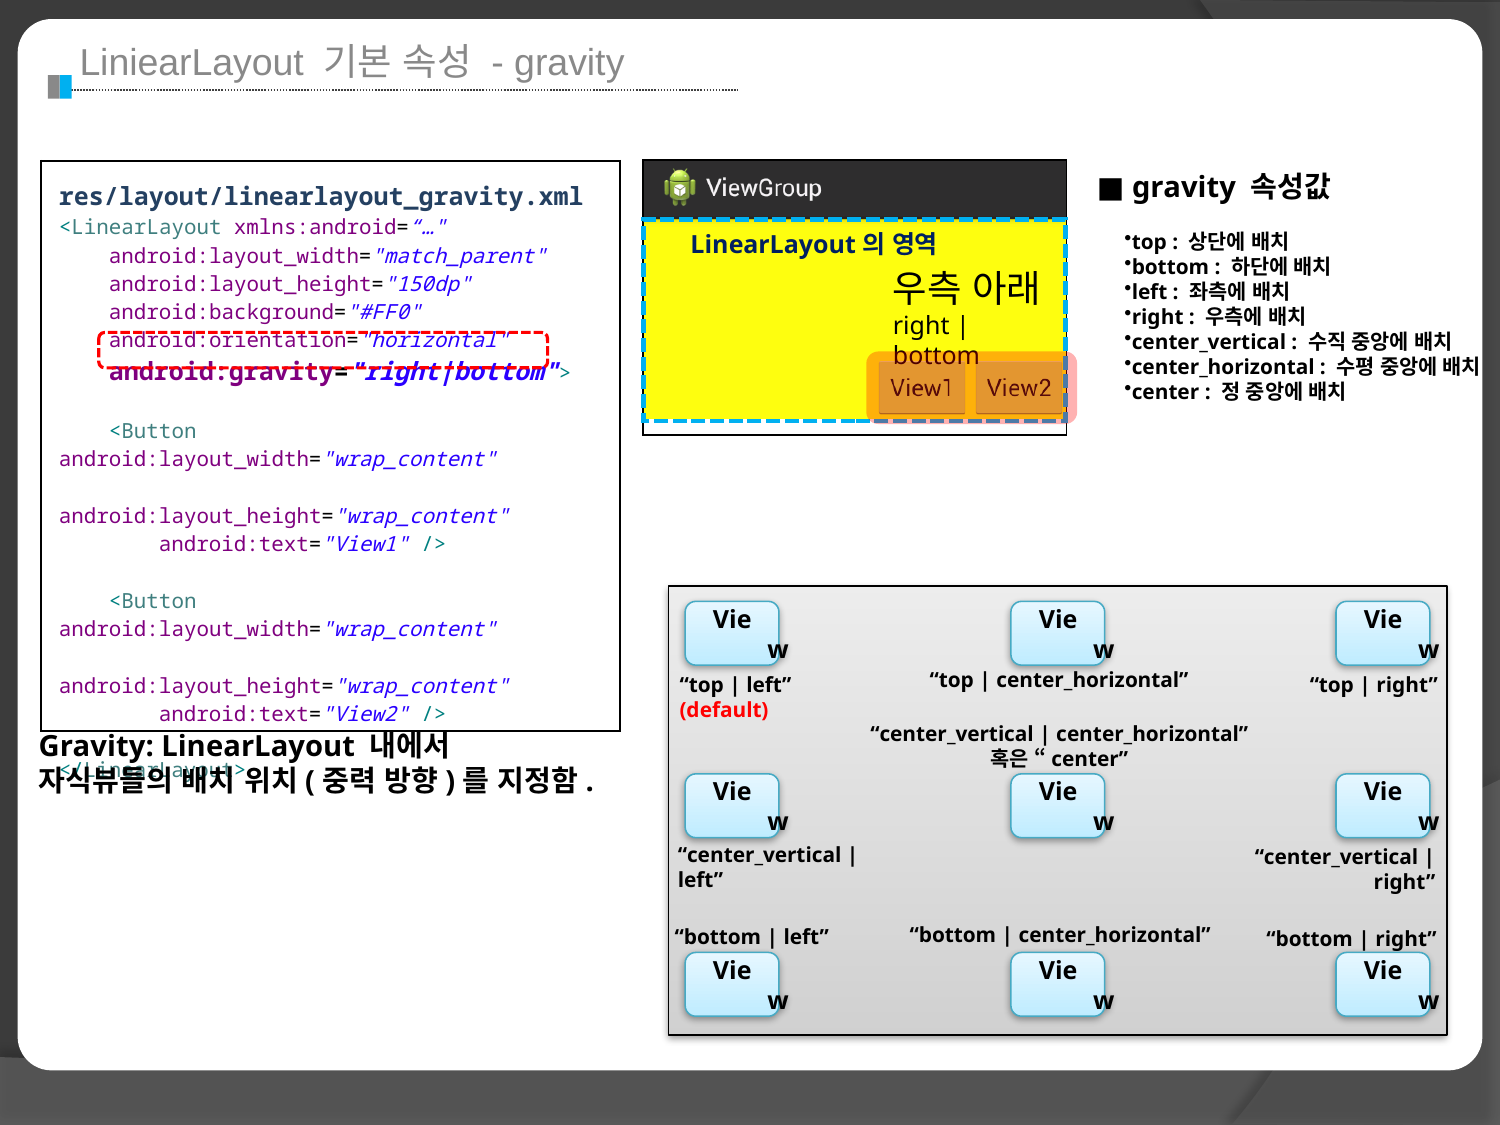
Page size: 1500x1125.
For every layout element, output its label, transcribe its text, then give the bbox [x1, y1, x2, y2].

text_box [668, 585, 1448, 1036]
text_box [643, 160, 1066, 435]
text_box [97, 330, 550, 370]
text_box LiniearLayout 기본 속성 - gravity [64, 30, 916, 91]
text_box [58, 73, 73, 82]
table_header res/layout/linearlayout_gravity.xml <LinearLayout xmlns:android=“…" android:layout_width="match_parent" android:layout_height="150dp" android:background="#FF0" android:orientation="horizontal" android:gravity="right|bottom"> <Button android:layout_width="wrap_content" android:layout_height="wrap_content" android:text="View1" /> <Button android:layout_width="wrap_content" android:layout_height="wrap_content" android:text="View2" /> </LinearLayout> [42, 162, 619, 720]
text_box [1081, 160, 1500, 412]
text_box [46, 73, 58, 100]
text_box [866, 257, 1078, 425]
text_box Gravity: LinearLayout 내에서 자식뷰들의 배치 위치(중력 방향)를 지정함. [24, 720, 660, 805]
